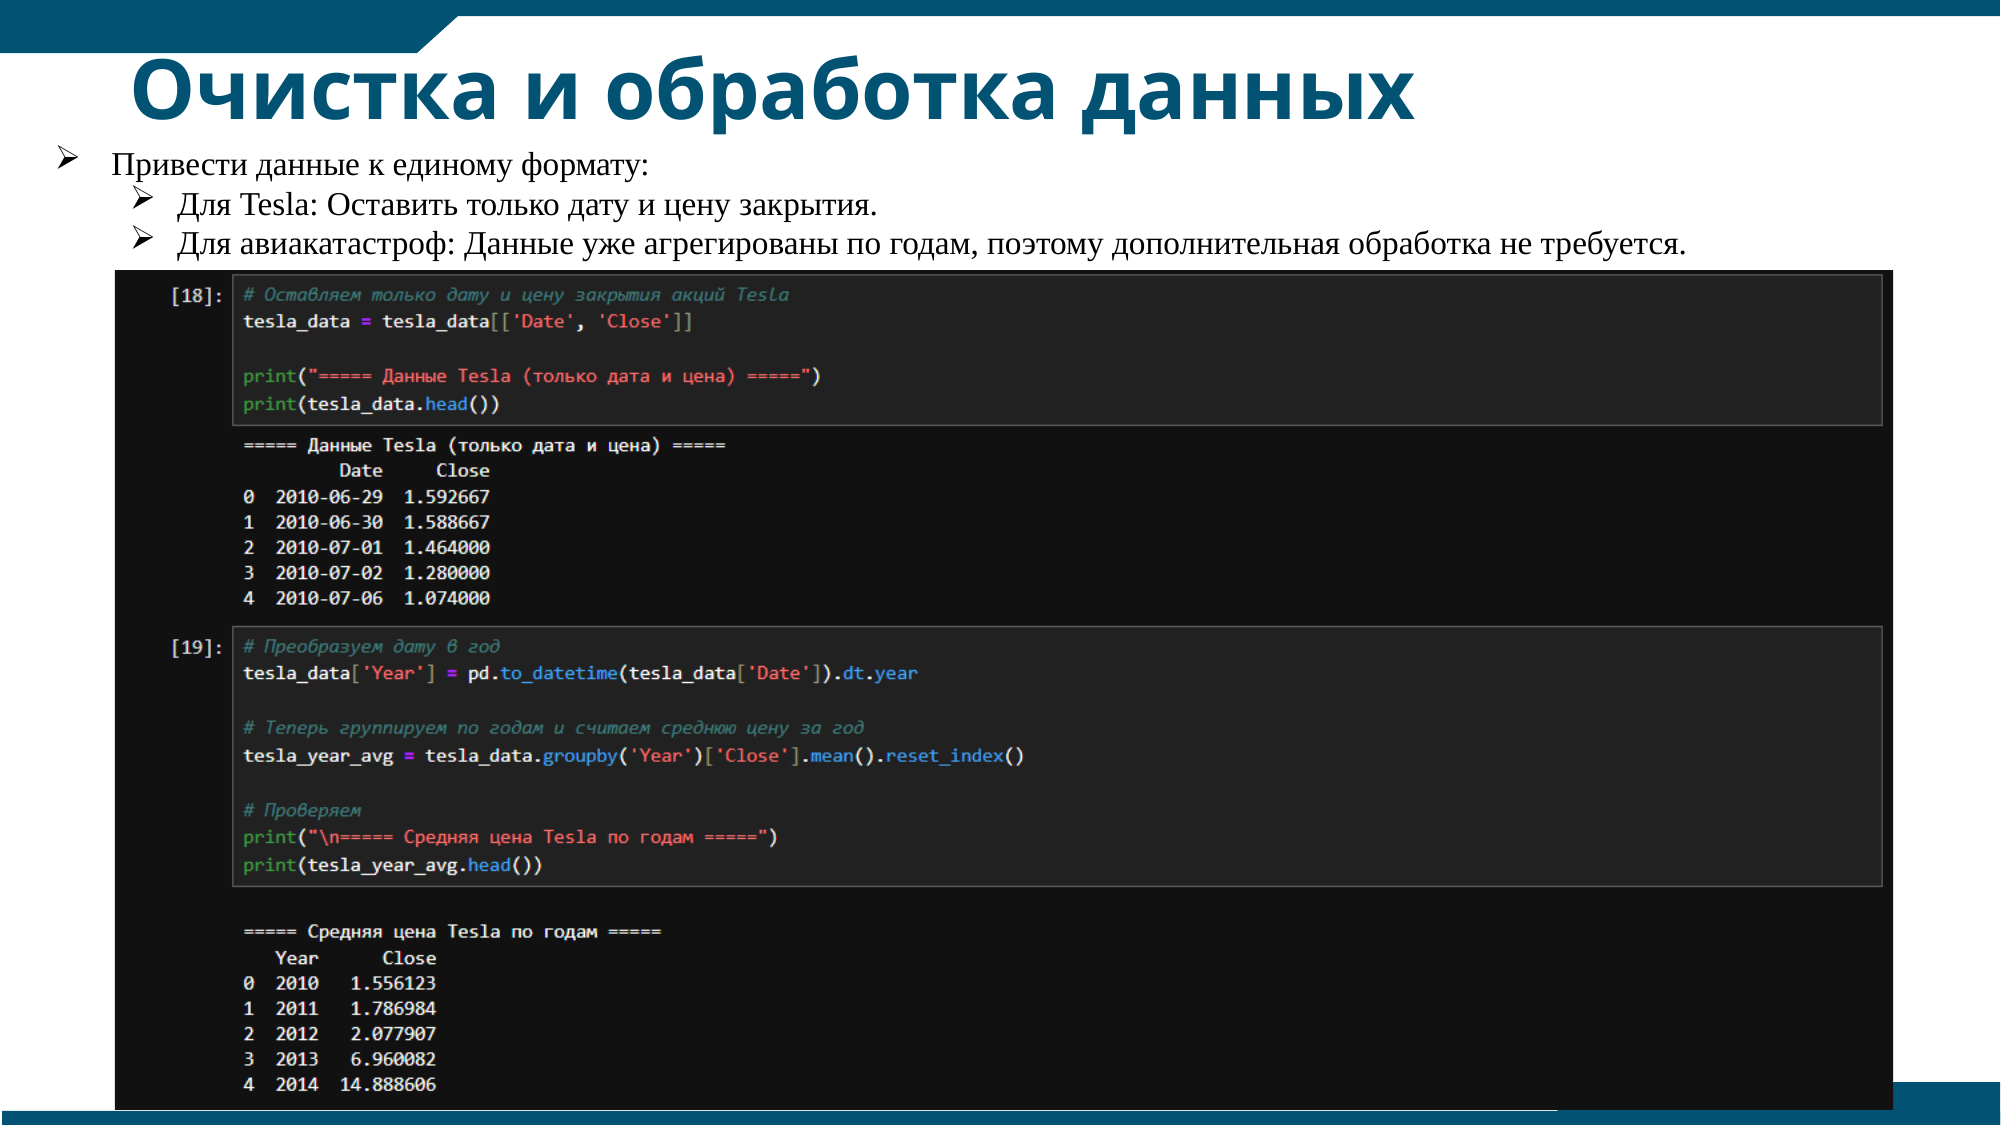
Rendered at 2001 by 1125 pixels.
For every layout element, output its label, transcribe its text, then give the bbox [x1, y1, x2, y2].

title Очистка и обработка данных [114, 37, 1768, 120]
text_box Привести данные к единому формату: Для Tesla: Оставить только дату и цену закрытия. Для авиакатастроф: Данные уже агрегированы по годам, поэтому дополнительная обработка не требуется. [40, 134, 2000, 269]
picture [114, 270, 1894, 1110]
